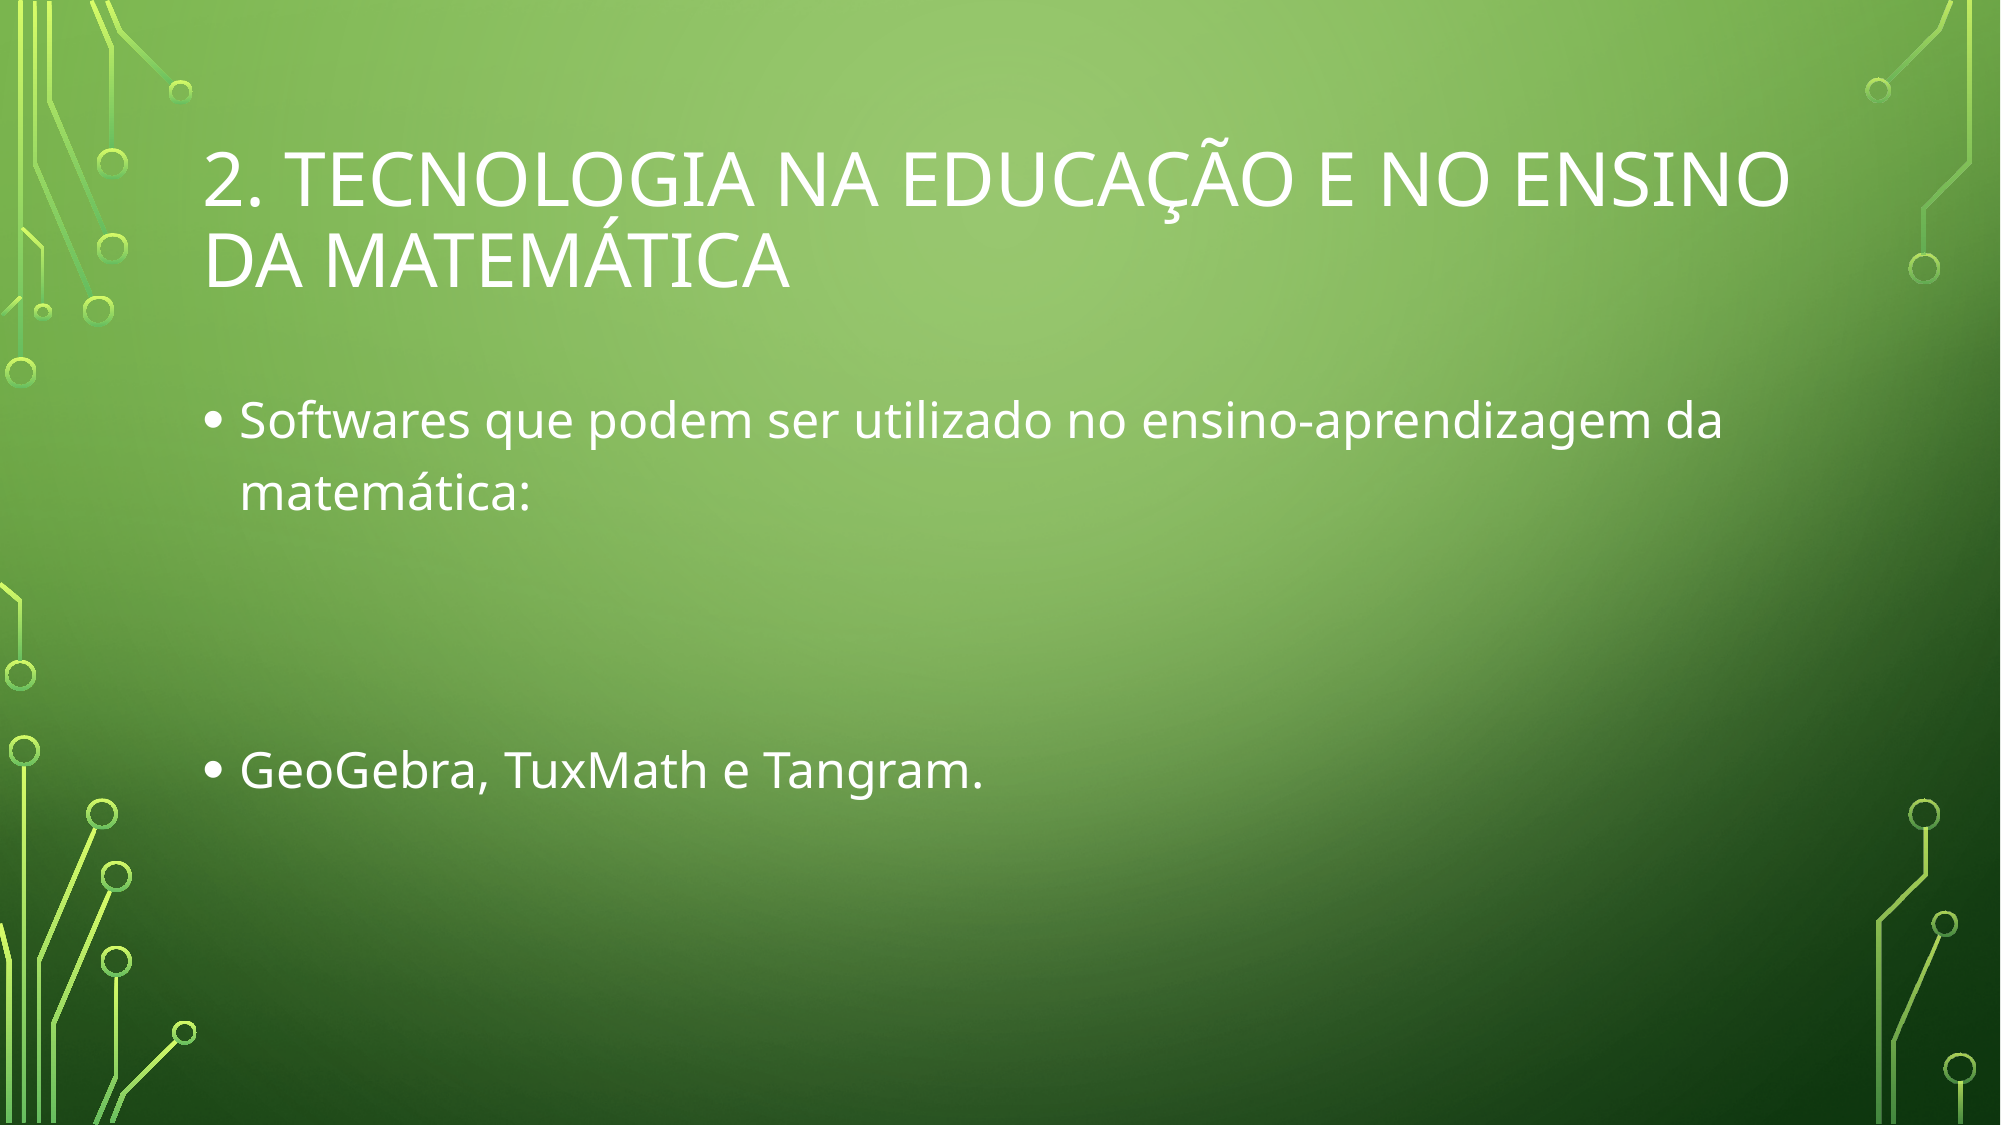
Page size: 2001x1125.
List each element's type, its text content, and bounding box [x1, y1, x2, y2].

list Softwares que podem ser utilizado no ensino-aprendizagem da matemática: GeoGebra, TuxMath e Tangram. [187, 369, 1813, 950]
title 2. TECNOLOGIA NA EDUCAÇÃO E NO ENSINO DA MATEMÁTICA [187, 101, 1813, 344]
